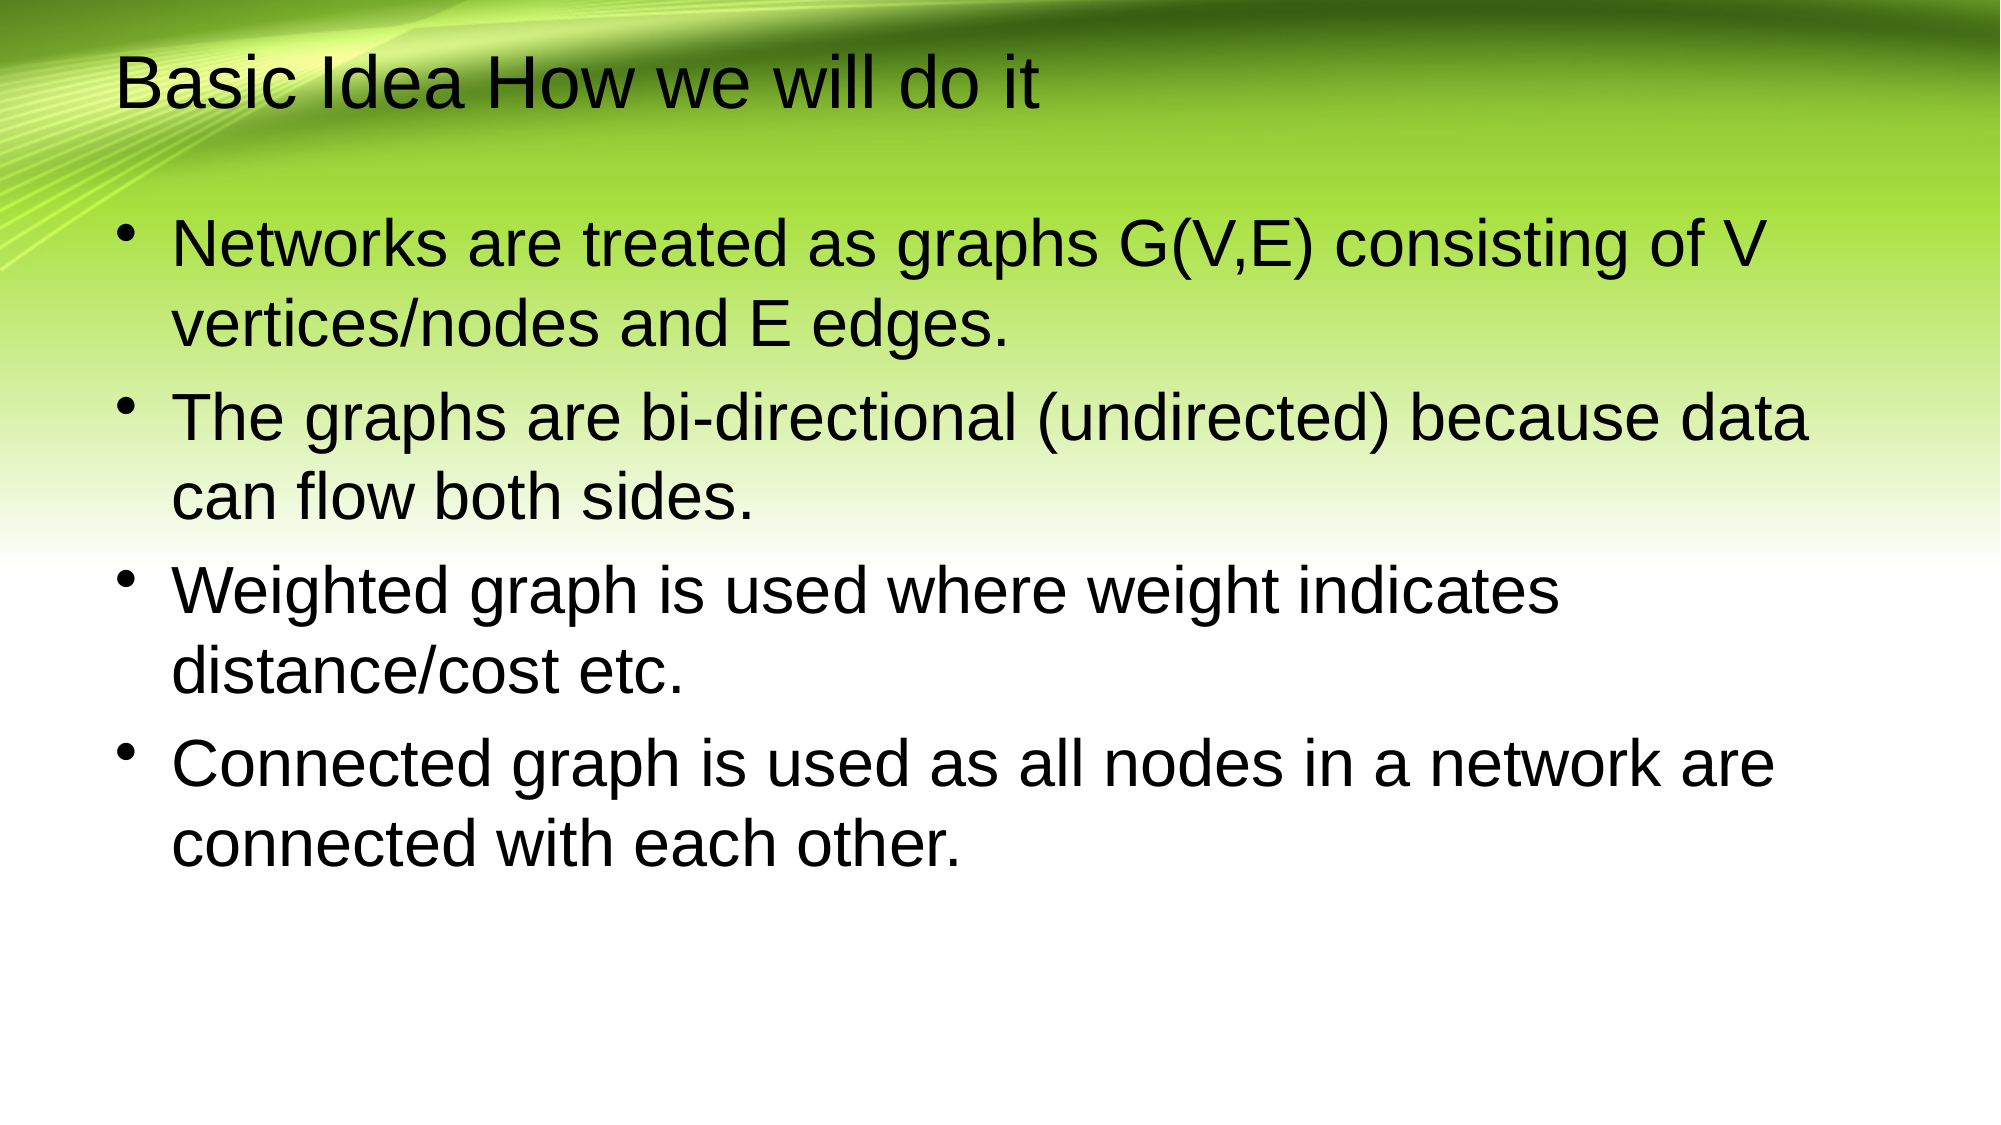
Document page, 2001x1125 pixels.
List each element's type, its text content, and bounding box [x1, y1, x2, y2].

title Basic Idea How we will do it [99, 30, 1901, 127]
picture [0, 0, 2000, 1125]
list Networks are treated as graphs G(V,E) consisting of V vertices/nodes and E edges. The graphs are bi-directional (undirected) because data can flow both sides. Weighted graph is used where weight indicates distance/cost etc. Connected graph is used as all nodes in a network are connected with each other. [99, 192, 1901, 1006]
